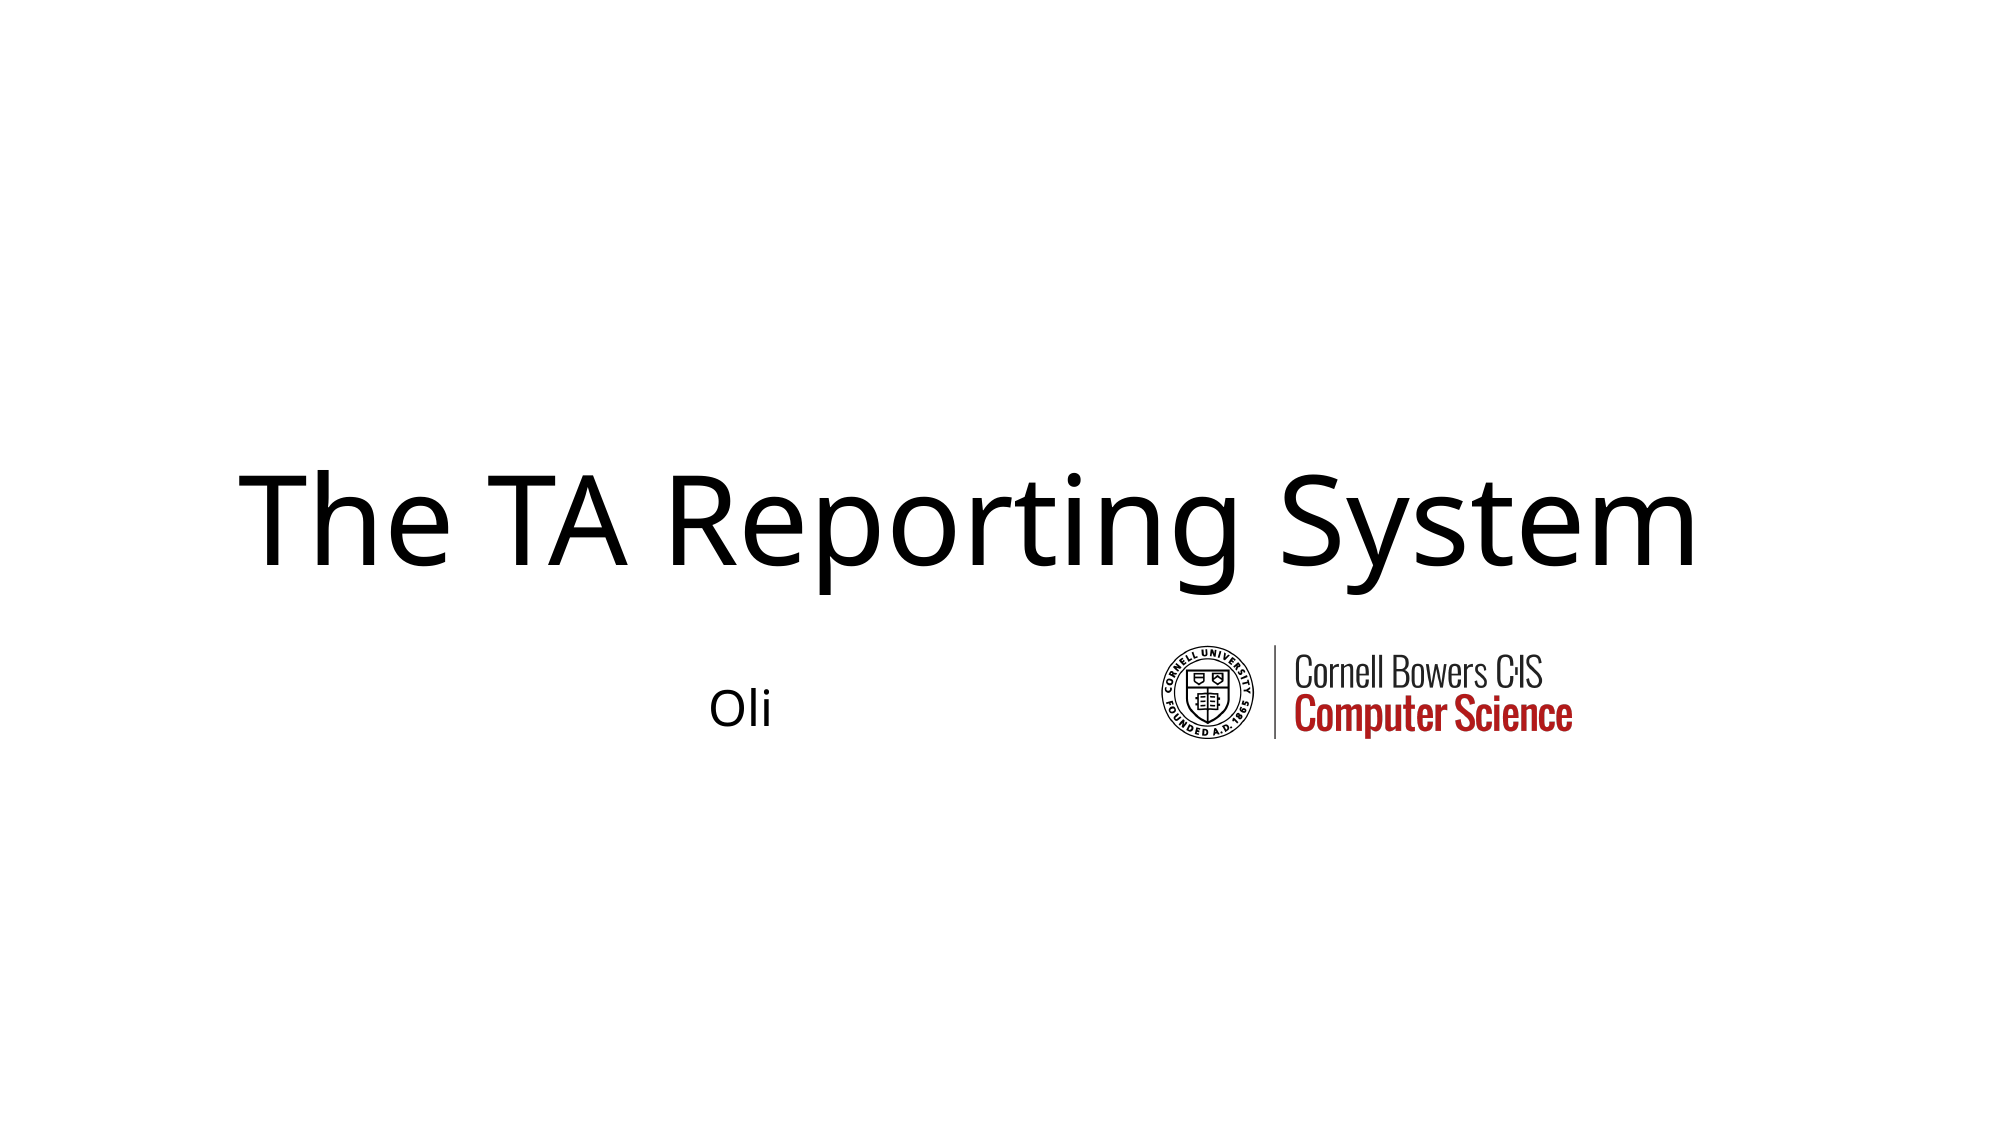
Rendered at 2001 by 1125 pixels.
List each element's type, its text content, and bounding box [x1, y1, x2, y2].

subtitle Oli [414, 675, 1068, 801]
picture [1160, 644, 1573, 739]
title The TA Reporting System [221, 309, 1721, 600]
